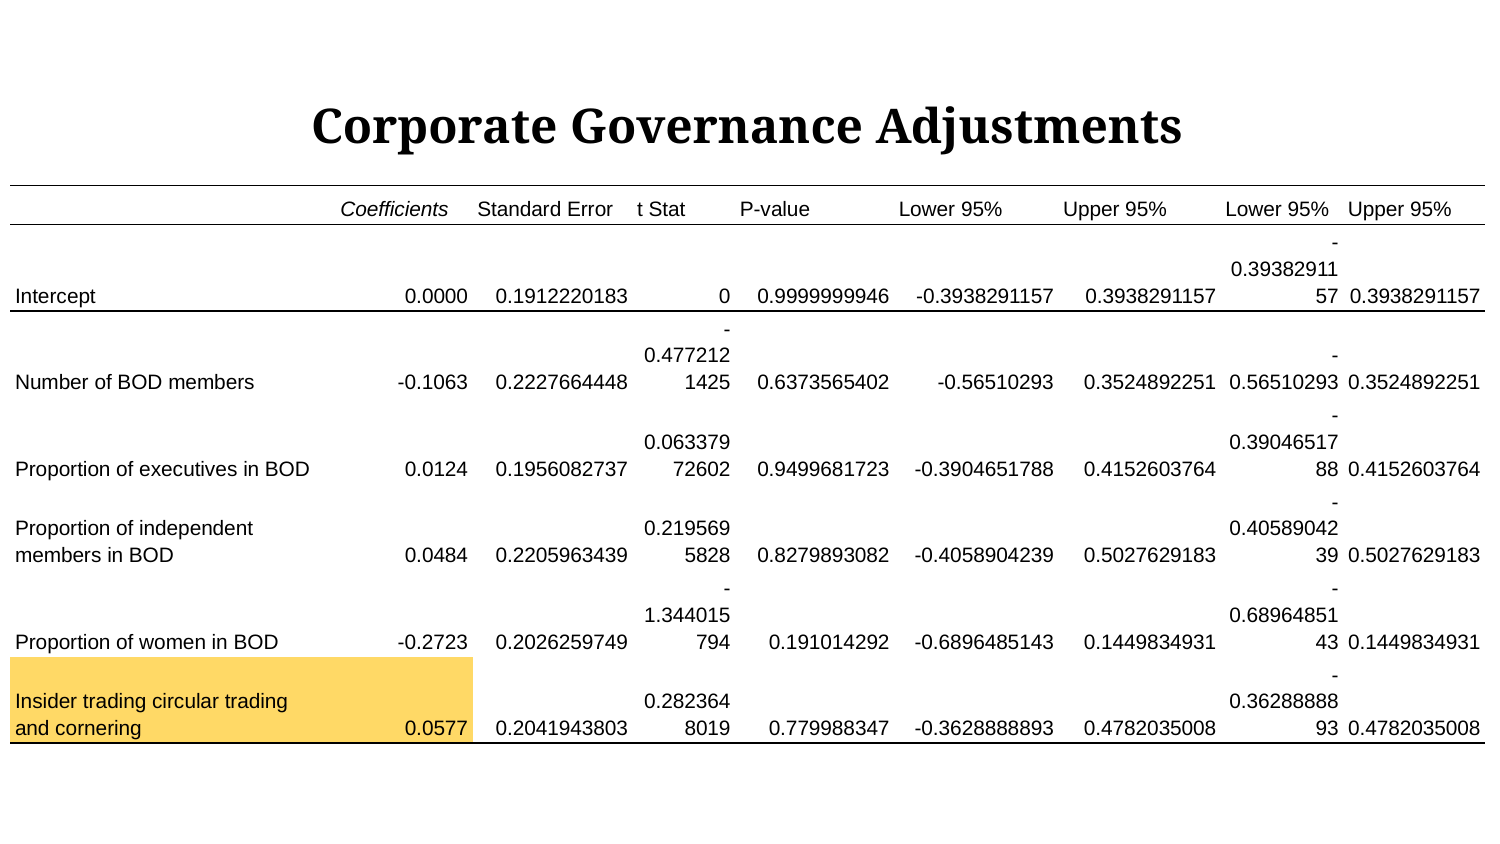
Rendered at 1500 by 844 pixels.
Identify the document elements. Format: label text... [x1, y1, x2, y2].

table_cell 0.3524892251 [1343, 312, 1485, 397]
table_cell 0.2205963439 [473, 484, 632, 570]
table_cell -0.3904651788 [894, 397, 1058, 484]
table_cell -0.3938291157 [894, 225, 1058, 310]
table_cell 0.2195695828 [632, 484, 735, 570]
table_cell -0.3628888893 [894, 657, 1058, 742]
table_cell -0.56510293 [1221, 312, 1343, 397]
table_cell 0.3938291157 [1058, 225, 1221, 310]
table_cell 0.9499681723 [735, 397, 894, 484]
table_cell 0.6373565402 [735, 312, 894, 397]
table_cell 0.4782035008 [1058, 657, 1221, 742]
table_cell Intercept [10, 225, 316, 310]
table_cell 0.1449834931 [1058, 570, 1221, 657]
table_cell 0.1912220183 [473, 225, 632, 310]
table_cell 0.3938291157 [1343, 225, 1485, 310]
table_cell 0.779988347 [735, 657, 894, 742]
table_cell -0.3938291157 [1221, 225, 1343, 310]
table_cell 0.0000 [316, 225, 473, 310]
table_cell 0.3524892251 [1058, 312, 1221, 397]
table_cell -0.4058904239 [1221, 484, 1343, 570]
table_cell 0 [632, 225, 735, 310]
table_cell -0.3628888893 [1221, 657, 1343, 742]
table_cell 0.0484 [316, 484, 473, 570]
table_cell 0.5027629183 [1343, 484, 1485, 570]
table_cell Proportion of executives in BOD [10, 397, 316, 484]
table_cell 0.2227664448 [473, 312, 632, 397]
table_cell Number of BOD members [10, 312, 316, 397]
table_cell 0.0577 [316, 657, 473, 742]
table_cell 0.2041943803 [473, 657, 632, 742]
table_cell -0.6896485143 [894, 570, 1058, 657]
table_header Coefficients [316, 186, 473, 224]
table_header [10, 186, 316, 224]
table_cell 0.4152603764 [1058, 397, 1221, 484]
table_cell Proportion of women in BOD [10, 570, 316, 657]
table_cell -0.6896485143 [1221, 570, 1343, 657]
table_cell -0.2723 [316, 570, 473, 657]
table_cell 0.0124 [316, 397, 473, 484]
table_cell 0.2026259749 [473, 570, 632, 657]
table_header Standard Error [473, 186, 632, 224]
table_cell -0.56510293 [894, 312, 1058, 397]
table_cell 0.06337972602 [632, 397, 735, 484]
table_cell -1.344015794 [632, 570, 735, 657]
table_header P-value [735, 186, 894, 224]
table_header t Stat [632, 186, 735, 224]
table_header Lower 95% [894, 186, 1058, 224]
table_cell 0.9999999946 [735, 225, 894, 310]
table_header Lower 95% [1221, 186, 1343, 224]
table_cell -0.3904651788 [1221, 397, 1343, 484]
table_header Upper 95% [1343, 186, 1485, 224]
table_cell 0.2823648019 [632, 657, 735, 742]
table_cell Proportion of independent members in BOD [10, 484, 316, 570]
table_cell 0.4782035008 [1343, 657, 1485, 742]
table_cell 0.8279893082 [735, 484, 894, 570]
table_cell 0.191014292 [735, 570, 894, 657]
table_cell -0.4772121425 [632, 312, 735, 397]
table_cell 0.1449834931 [1343, 570, 1485, 657]
table_cell -0.1063 [316, 312, 473, 397]
table_cell Insider trading circular trading and cornering [10, 657, 316, 742]
table_cell -0.4058904239 [894, 484, 1058, 570]
table_cell 0.5027629183 [1058, 484, 1221, 570]
table_cell 0.4152603764 [1343, 397, 1485, 484]
text_box Corporate Governance Adjustments [200, 80, 1296, 168]
table_cell 0.1956082737 [473, 397, 632, 484]
table_header Upper 95% [1058, 186, 1221, 224]
